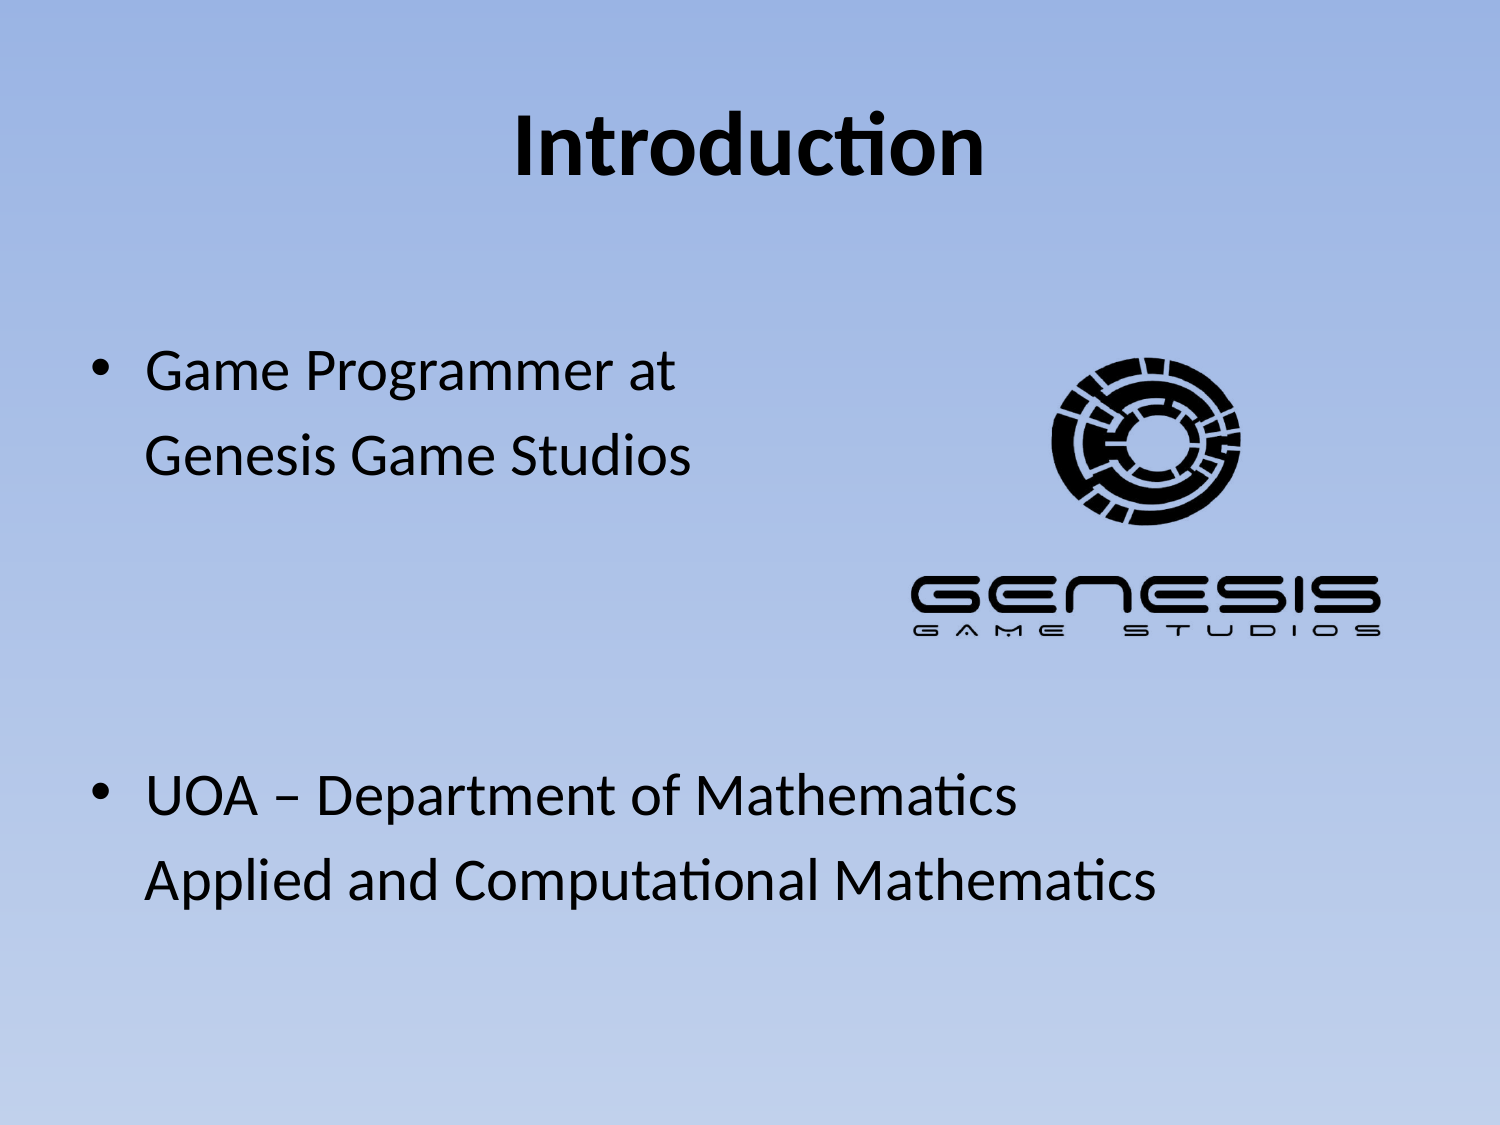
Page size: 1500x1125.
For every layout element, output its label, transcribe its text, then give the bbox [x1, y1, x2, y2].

list Game Programmer at Genesis Game Studios UOA – Department of Mathematics Applied and Computational Mathematics [75, 237, 1425, 1013]
title Introduction [75, 45, 1425, 233]
picture [862, 312, 1442, 679]
